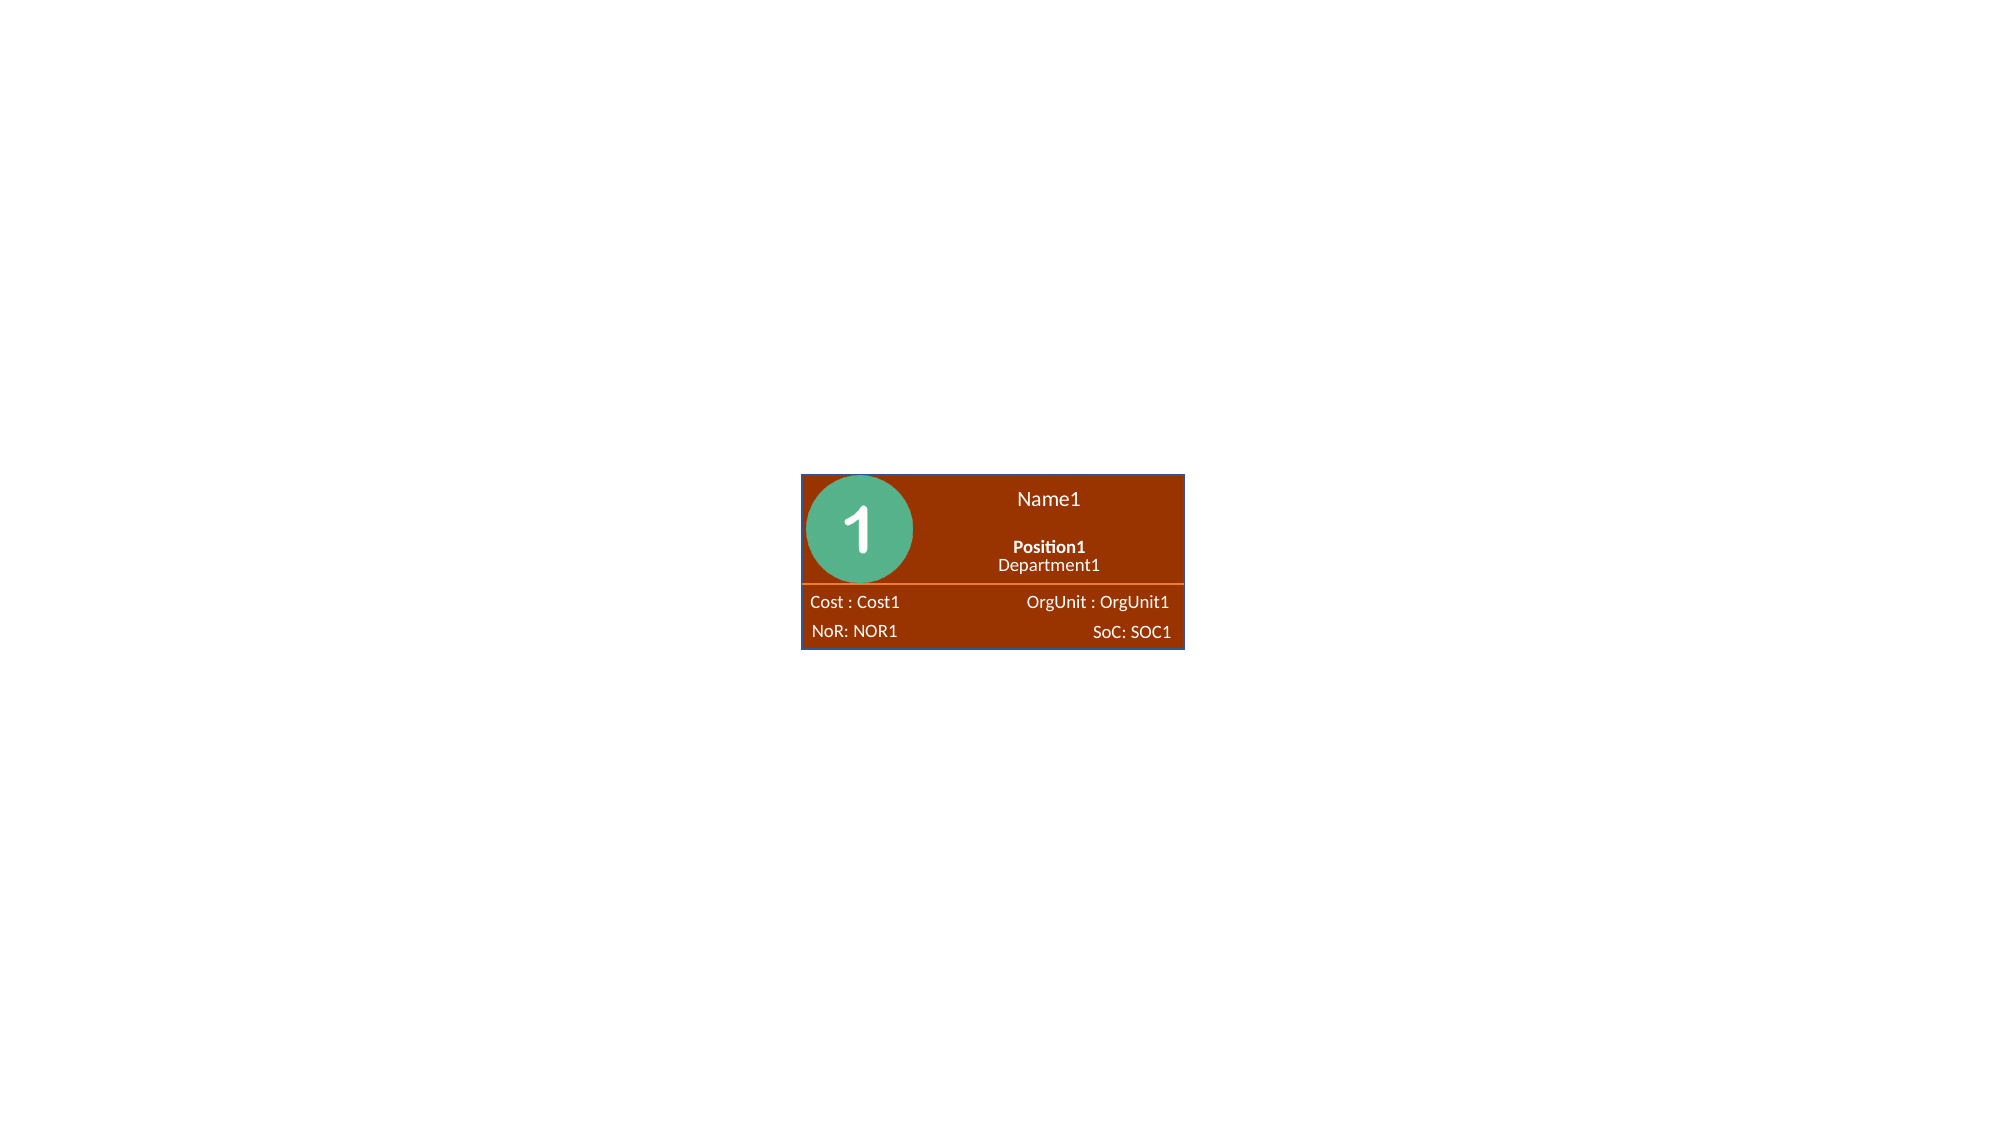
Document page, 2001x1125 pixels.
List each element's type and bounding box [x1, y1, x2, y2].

text_box [795, 474, 1205, 651]
